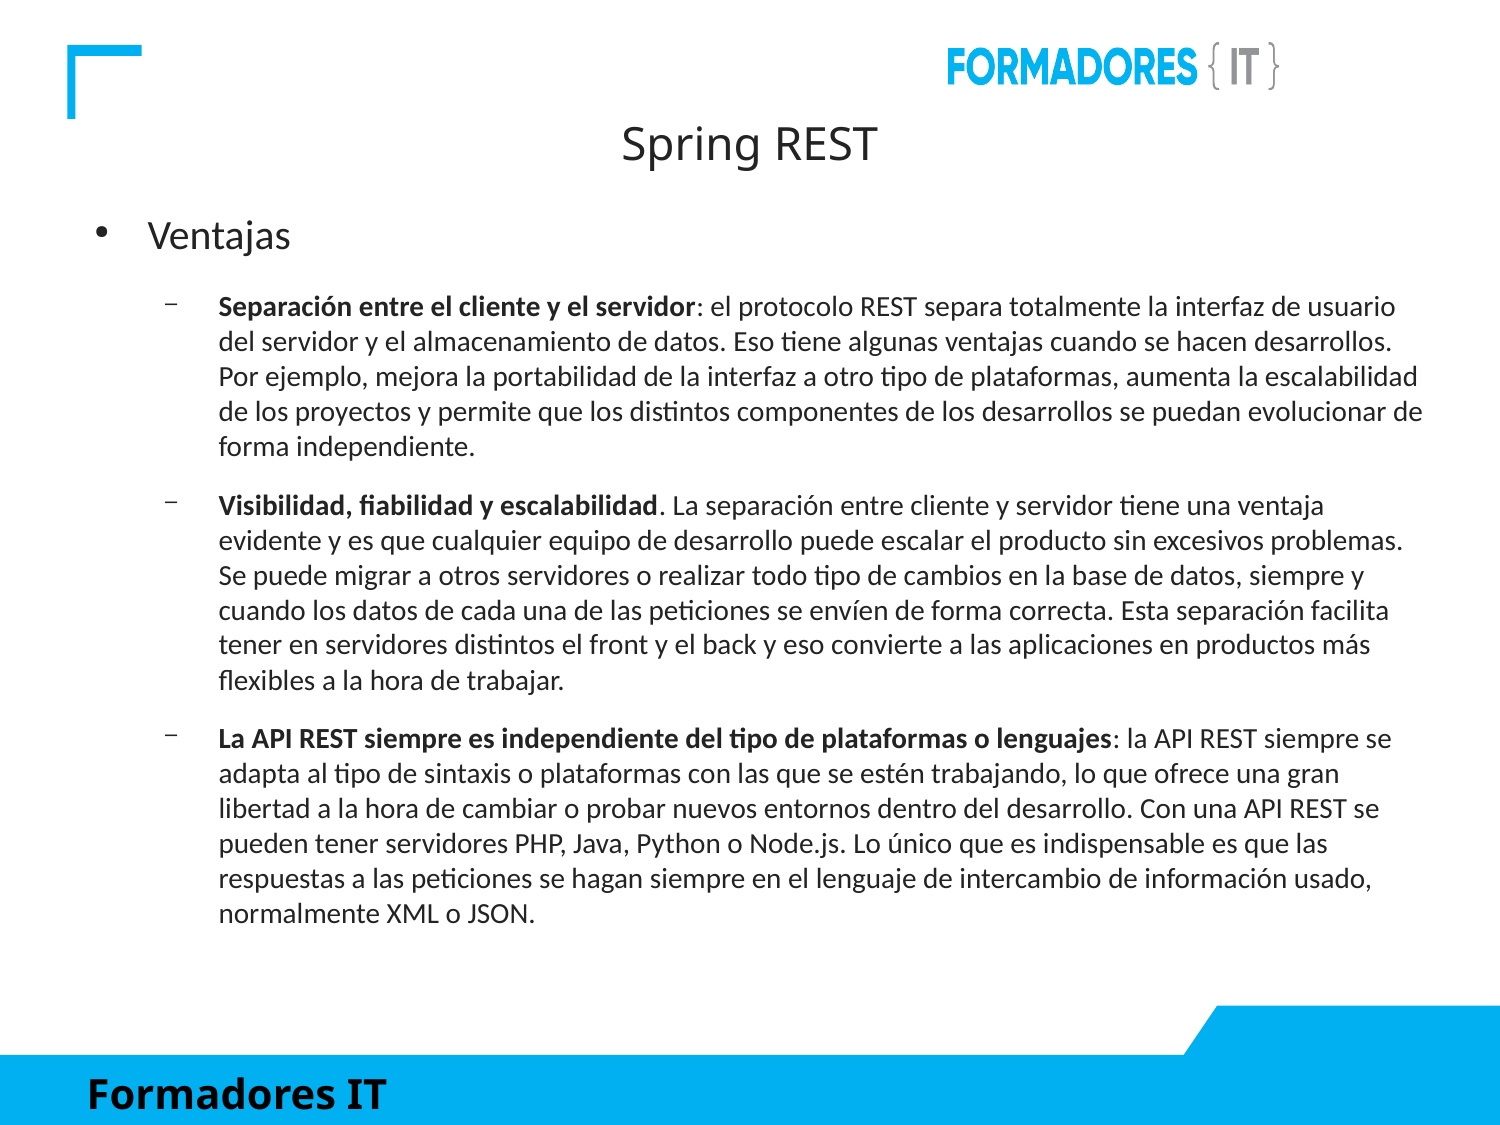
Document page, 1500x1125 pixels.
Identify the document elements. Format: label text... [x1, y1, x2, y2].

title Spring REST [76, 113, 1424, 184]
picture [948, 42, 1279, 90]
list Ventajas Separación entre el cliente y el servidor: el protocolo REST separa totalmente la interfaz de usuario del servidor y el almacenamiento de datos. Eso tiene algunas ventajas cuando se hacen desarrollos. Por ejemplo, mejora la portabilidad de la interfaz a otro tipo de plataformas, aumenta la escalabilidad de los proyectos y permite que los distintos componentes de los desarrollos se puedan evolucionar de forma independiente. Visibilidad, fiabilidad y escalabilidad. La separación entre cliente y servidor tiene una ventaja evidente y es que cualquier equipo de desarrollo puede escalar el producto sin excesivos problemas. Se puede migrar a otros servidores o realizar todo tipo de cambios en la base de datos, siempre y cuando los datos de cada una de las peticiones se envíen de forma correcta. Esta separación facilita tener en servidores distintos el front y el back y eso convierte a las aplicaciones en productos más flexibles a la hora de trabajar. La API REST siempre es independiente del tipo de plataformas o lenguajes: la API REST siempre se adapta al tipo de sintaxis o plataformas con las que se estén trabajando, lo que ofrece una gran libertad a la hora de cambiar o probar nuevos entornos dentro del desarrollo. Con una API REST se pueden tener servidores PHP, Java, Python o Node.js. Lo único que es indispensable es que las respuestas a las peticiones se hagan siempre en el lenguaje de intercambio de información usado, normalmente XML o JSON. [76, 208, 1427, 953]
